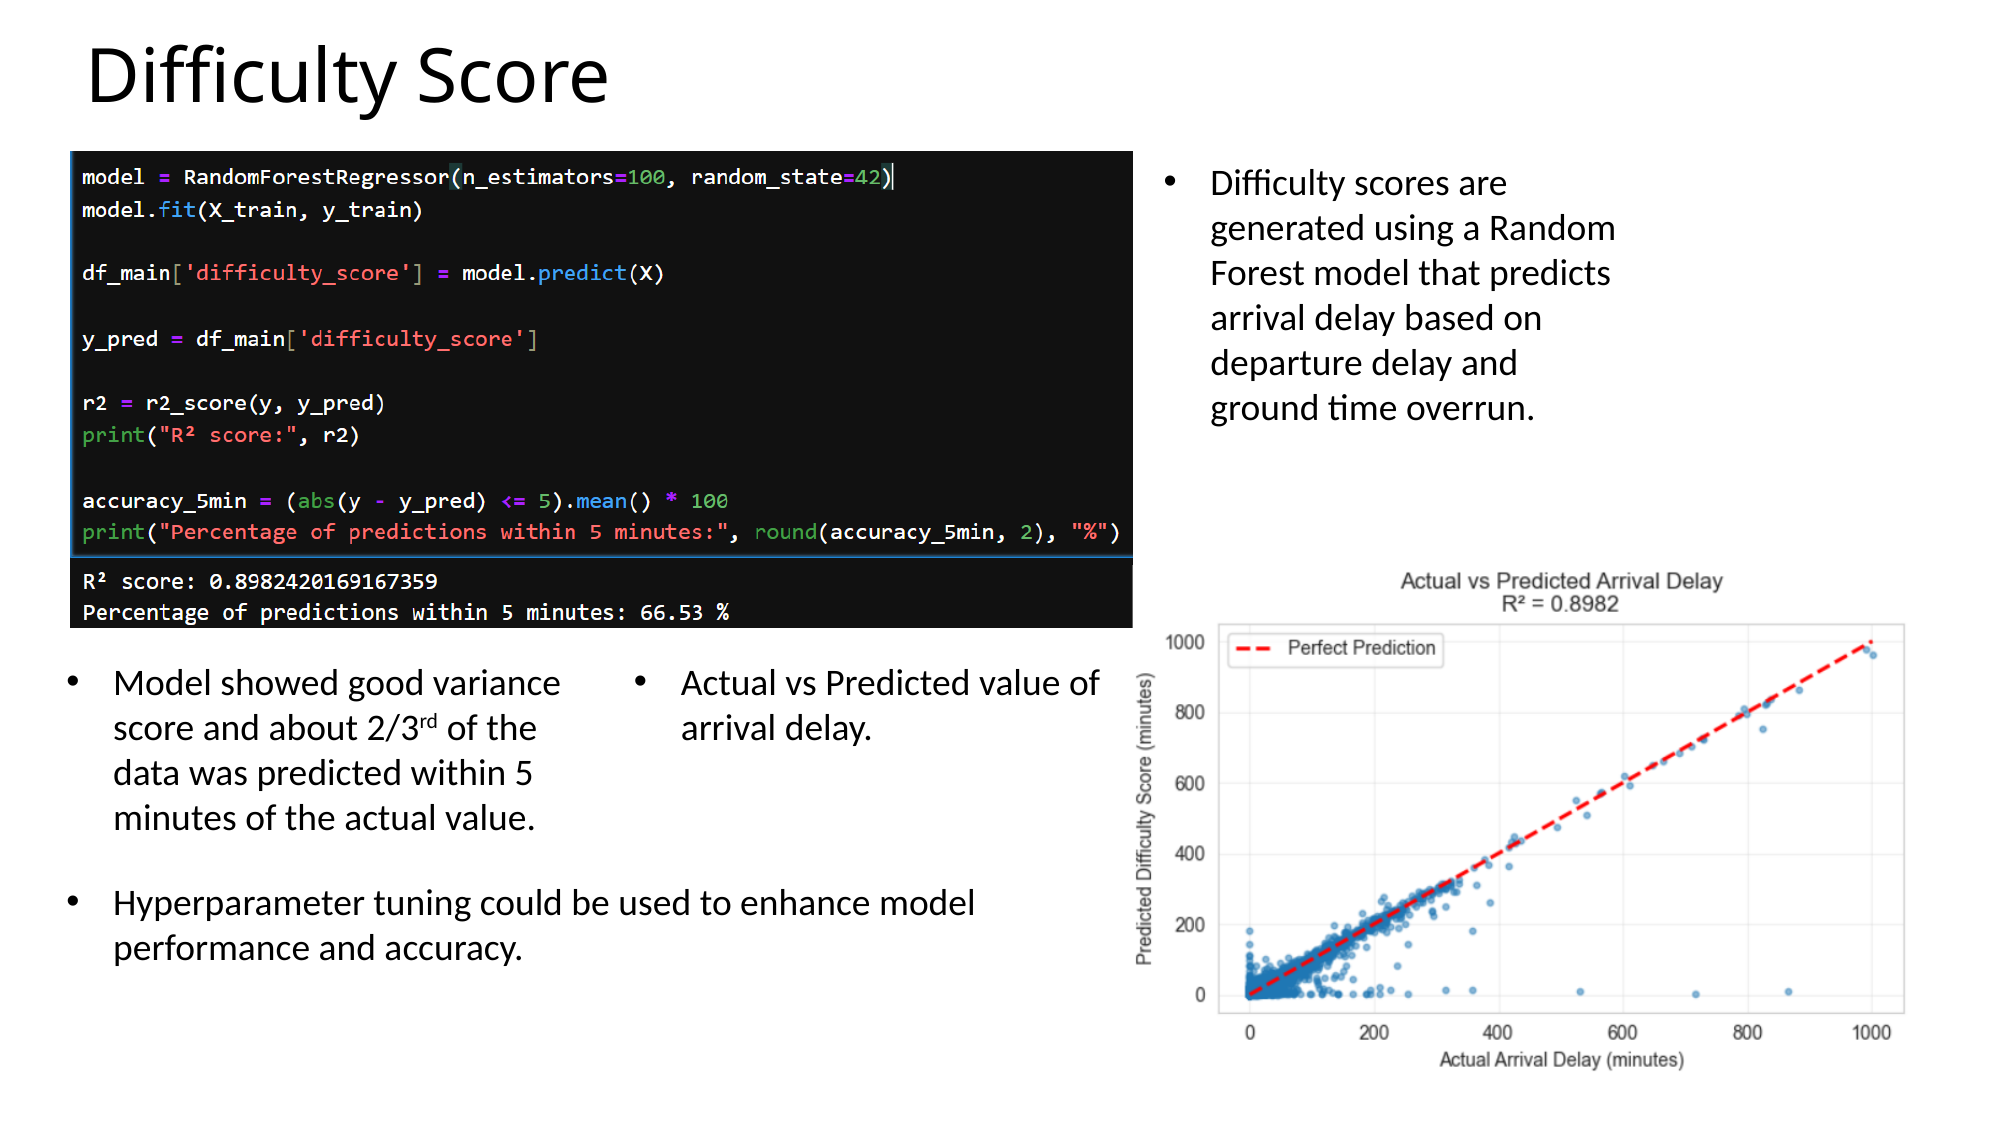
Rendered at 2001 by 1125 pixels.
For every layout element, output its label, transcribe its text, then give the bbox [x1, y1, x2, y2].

text_box Model showed good variance score and about 2/3rd of the data was predicted within 5 minutes of the actual value. [51, 650, 602, 846]
text_box Actual vs Predicted value of arrival delay. [619, 650, 1132, 756]
title Difficulty Score [70, 4, 1763, 152]
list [70, 150, 1133, 628]
text_box Hyperparameter tuning could be used to enhance model performance and accuracy. [51, 870, 1029, 976]
picture [1132, 565, 1917, 1084]
text_box Difficulty scores are generated using a Random Forest model that predicts arrival delay based on departure delay and ground time overrun. [1148, 151, 1633, 436]
